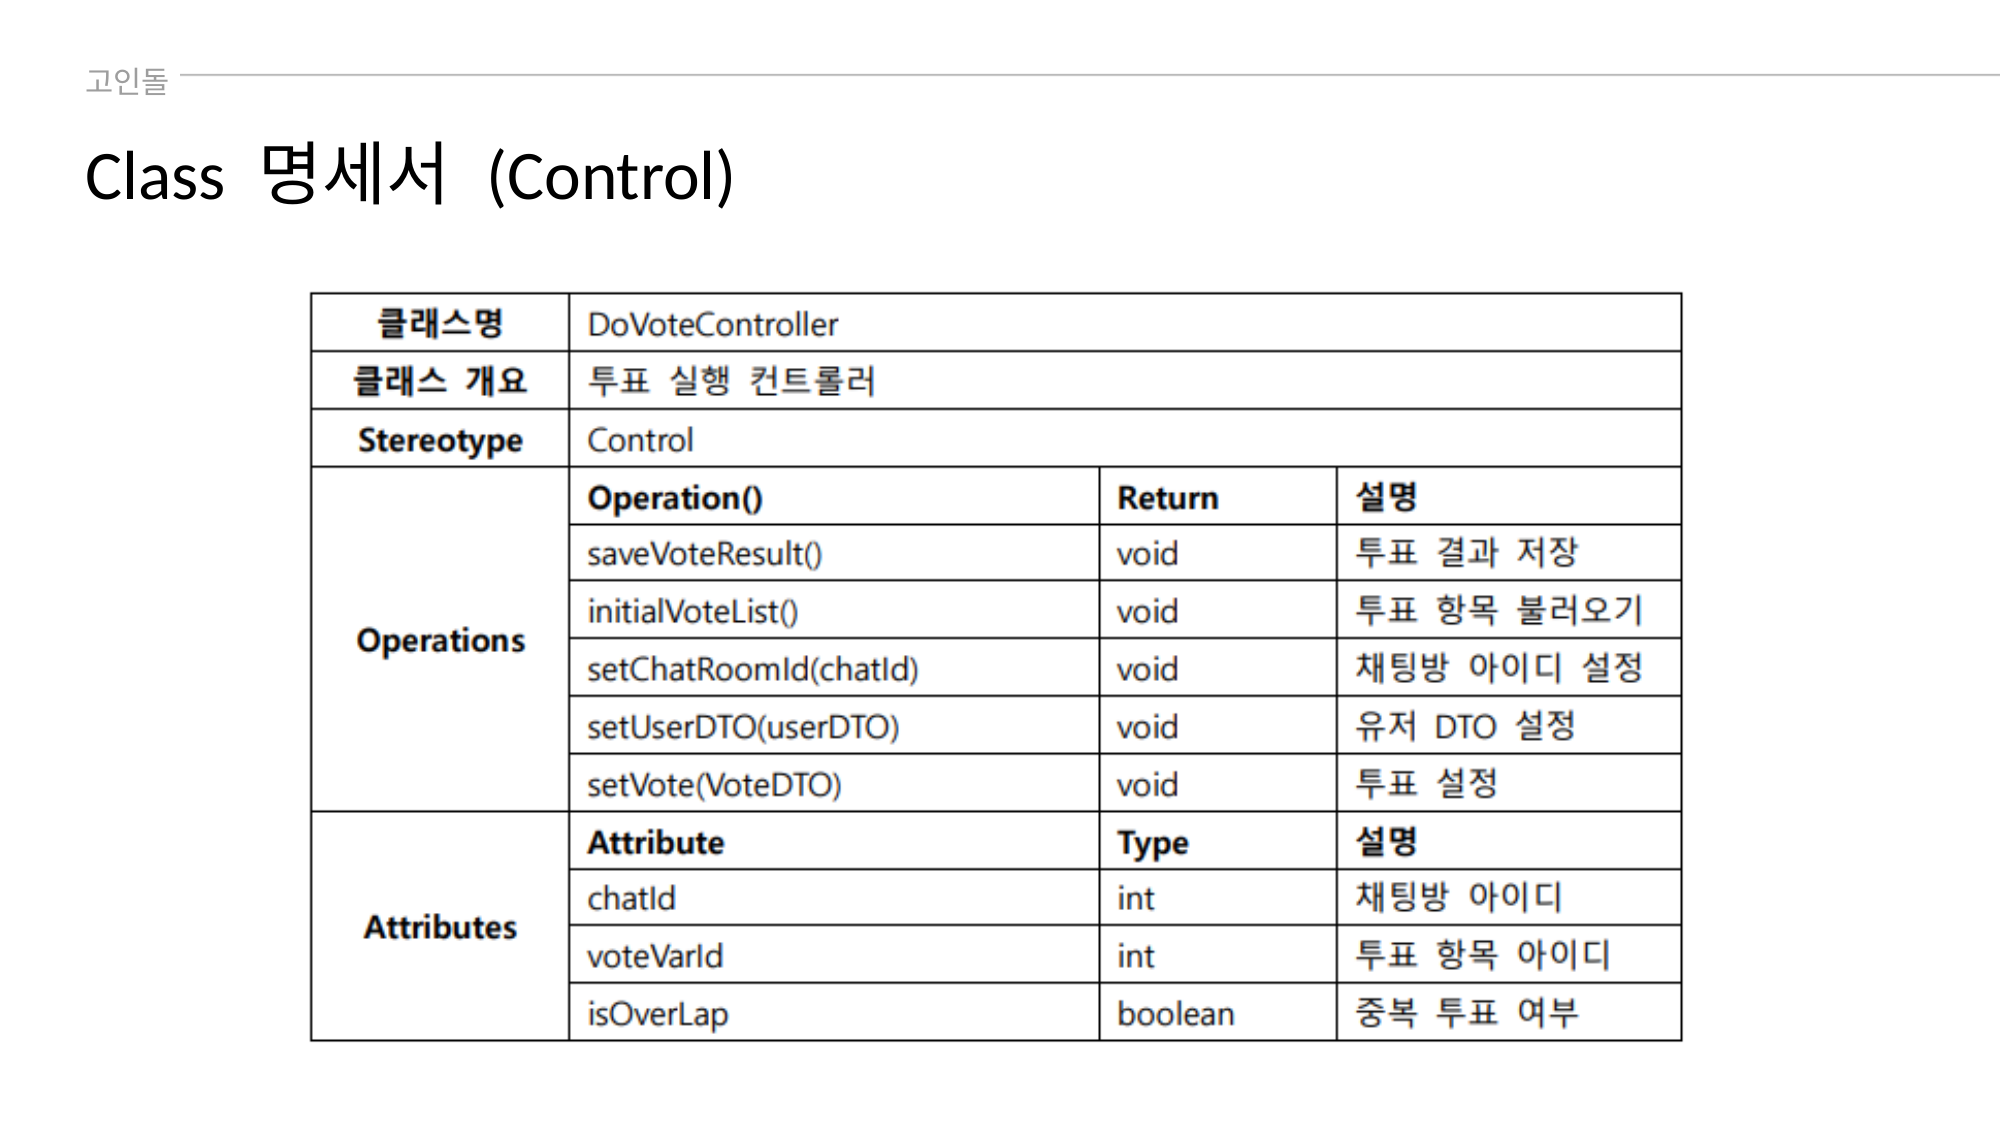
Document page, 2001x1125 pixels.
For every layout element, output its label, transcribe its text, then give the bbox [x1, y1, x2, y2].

text_box Class 명세서 (Control) [70, 122, 863, 221]
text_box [180, 72, 2000, 78]
text_box 고인돌 [70, 55, 496, 107]
picture [288, 266, 1712, 1071]
